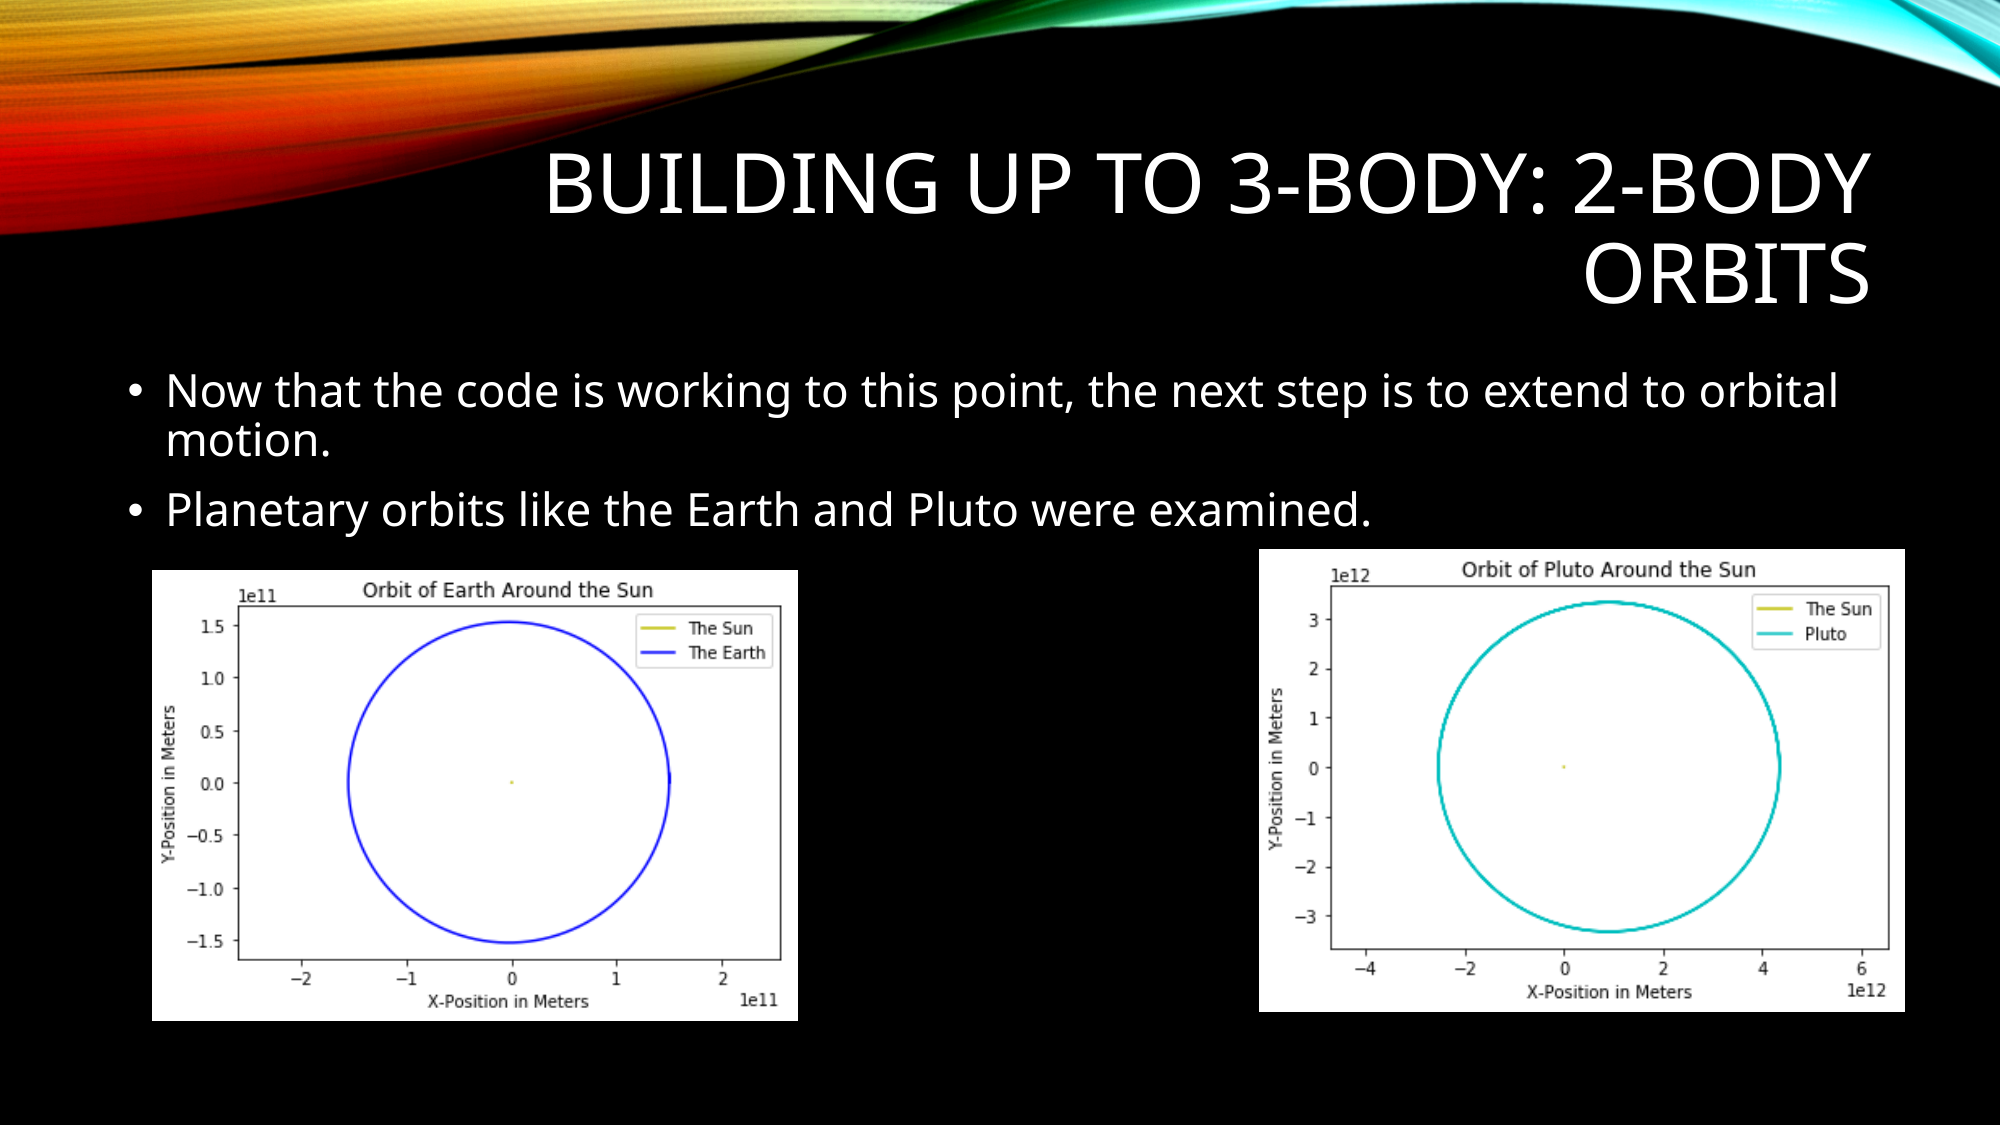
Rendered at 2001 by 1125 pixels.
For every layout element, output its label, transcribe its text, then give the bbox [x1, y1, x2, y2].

picture [0, 0, 2000, 237]
picture [152, 569, 798, 1021]
list Now that the code is working to this point, the next step is to extend to orbital motion. Planetary orbits like the Earth and Pluto were examined. [112, 360, 1888, 1021]
picture [1259, 549, 1905, 1012]
title Building up to 3-Body: 2-Body Orbits [474, 125, 1888, 338]
